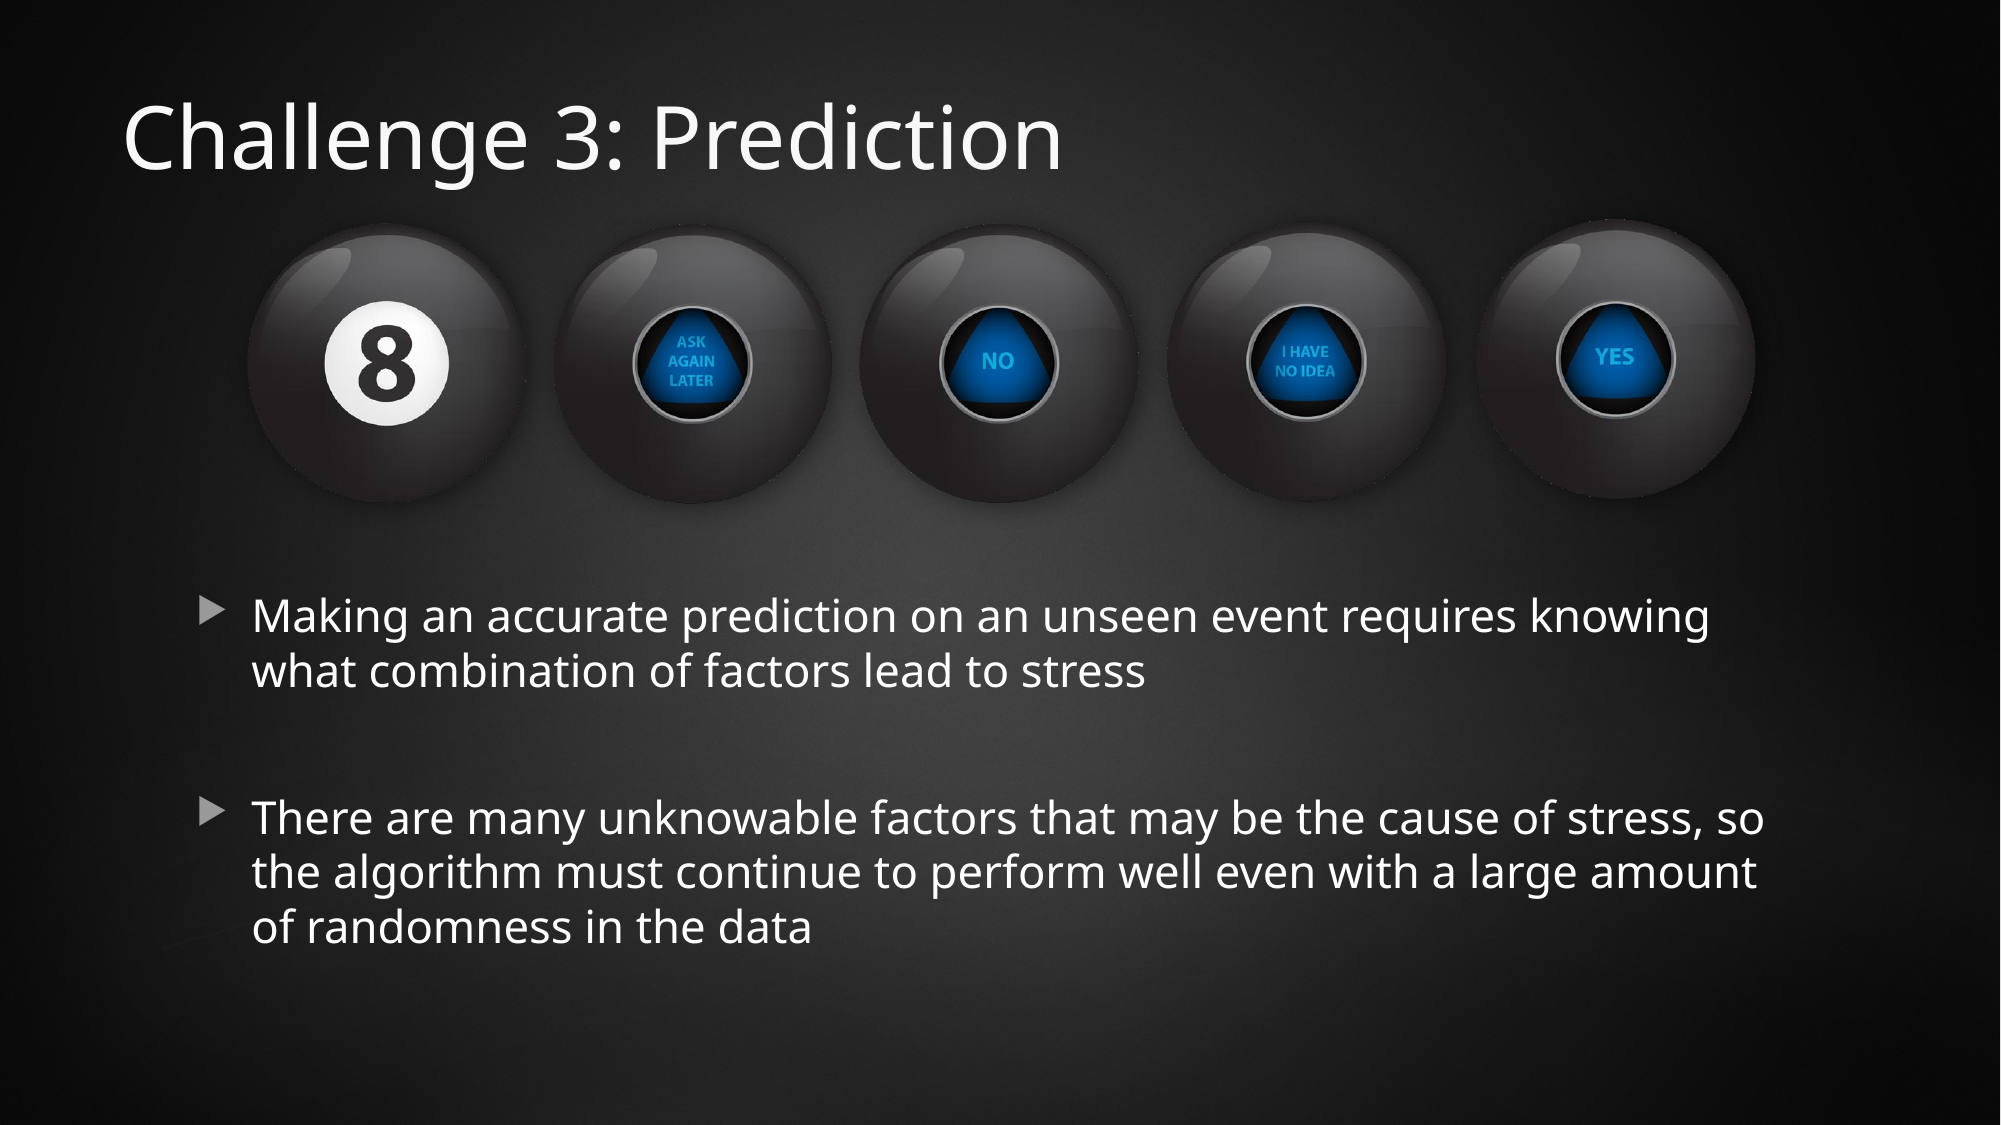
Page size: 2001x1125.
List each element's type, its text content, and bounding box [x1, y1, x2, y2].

list Making an accurate prediction on an unseen event requires knowing what combination of factors lead to stress There are many unknowable factors that may be the cause of stress, so the algorithm must continue to perform well even with a large amount of randomness in the data [181, 212, 1823, 1025]
picture [225, 183, 1776, 510]
title Challenge 3: Prediction [106, 74, 1649, 304]
